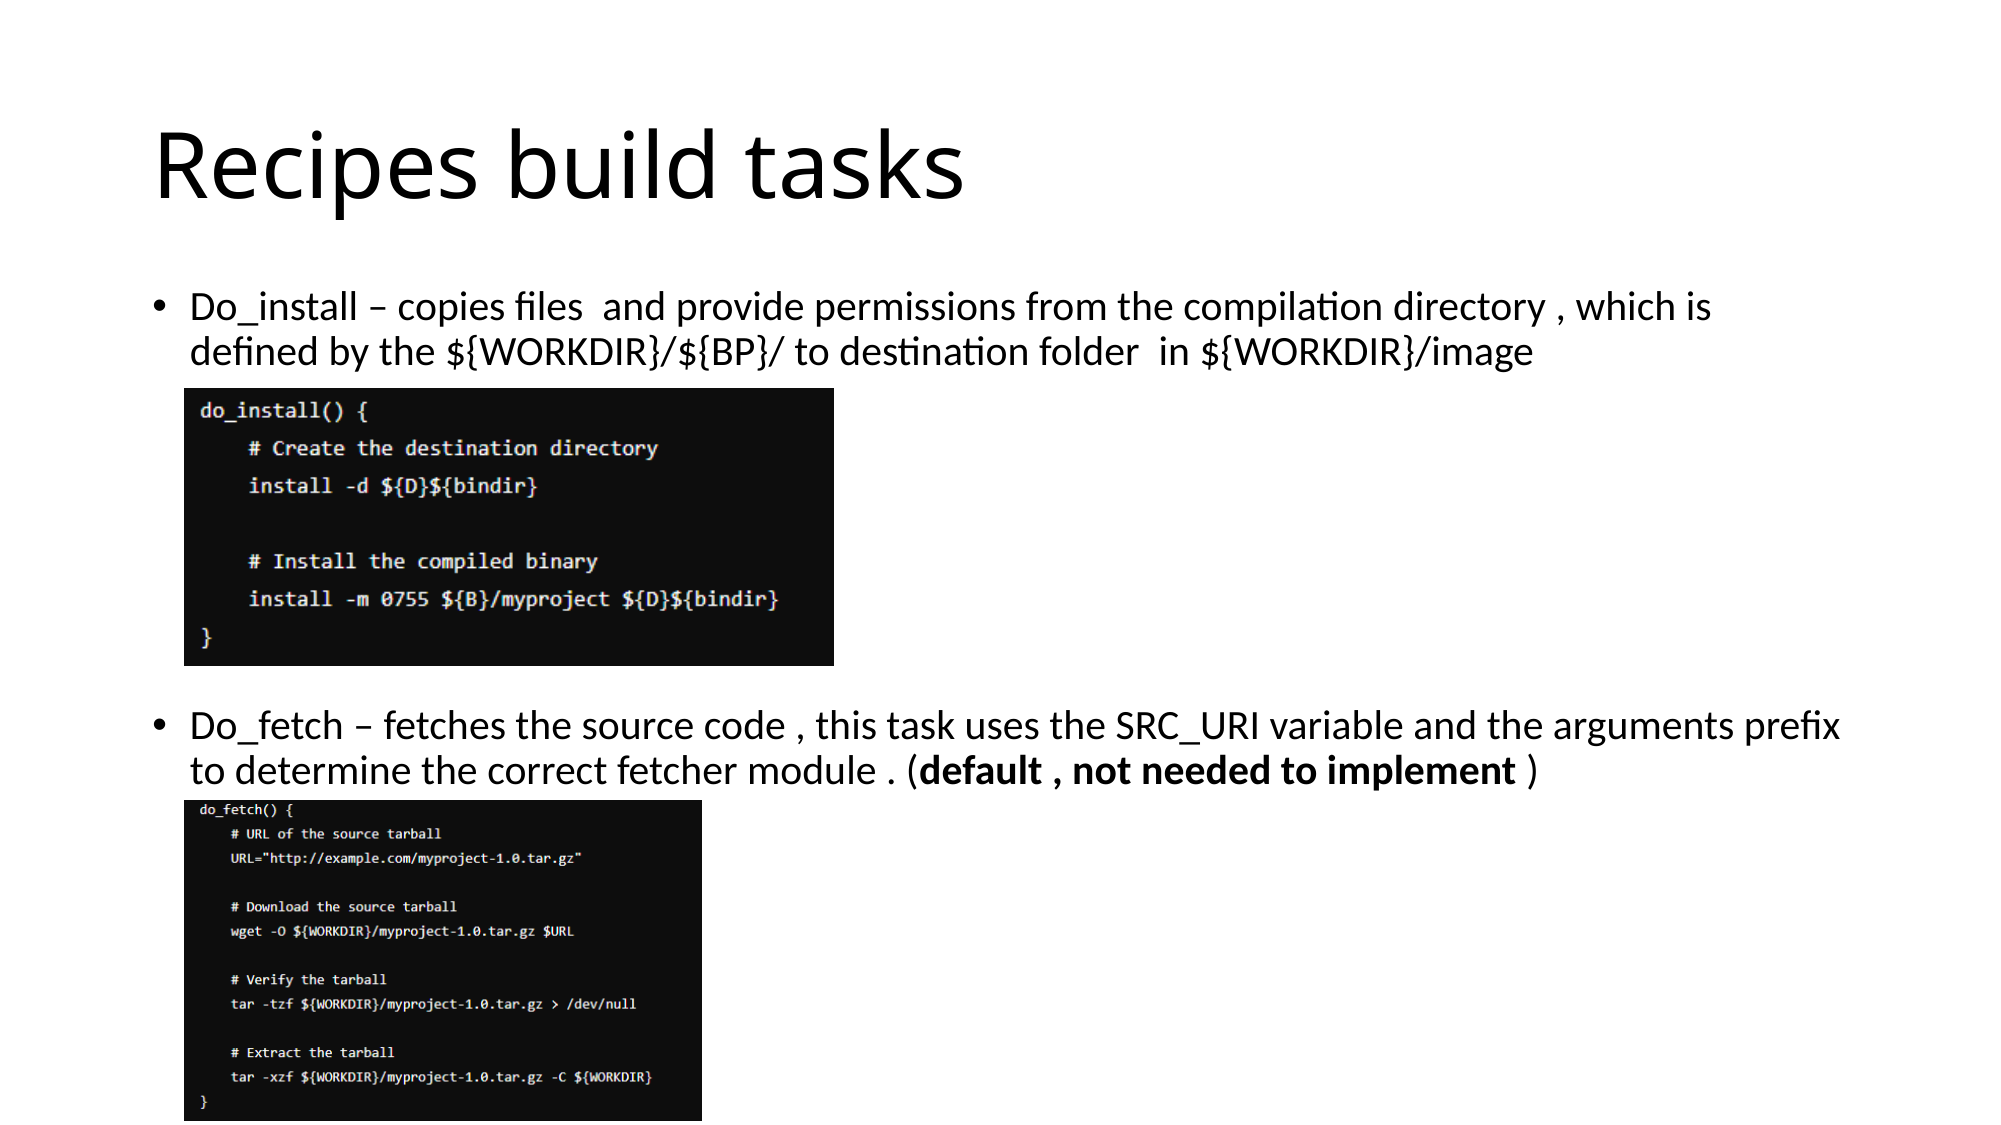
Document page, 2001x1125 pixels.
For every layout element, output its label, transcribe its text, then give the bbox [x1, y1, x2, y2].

picture [184, 799, 703, 1122]
list Do_install – copies files and provide permissions from the compilation directory , which is defined by the ${WORKDIR}/${BP}/ to destination folder in ${WORKDIR}/image Do_fetch – fetches the source code , this task uses the SRC_URI variable and the arguments prefix to determine the correct fetcher module . (default , not needed to implement ) [137, 277, 1863, 375]
picture [184, 388, 834, 666]
title Recipes build tasks [137, 59, 1863, 277]
